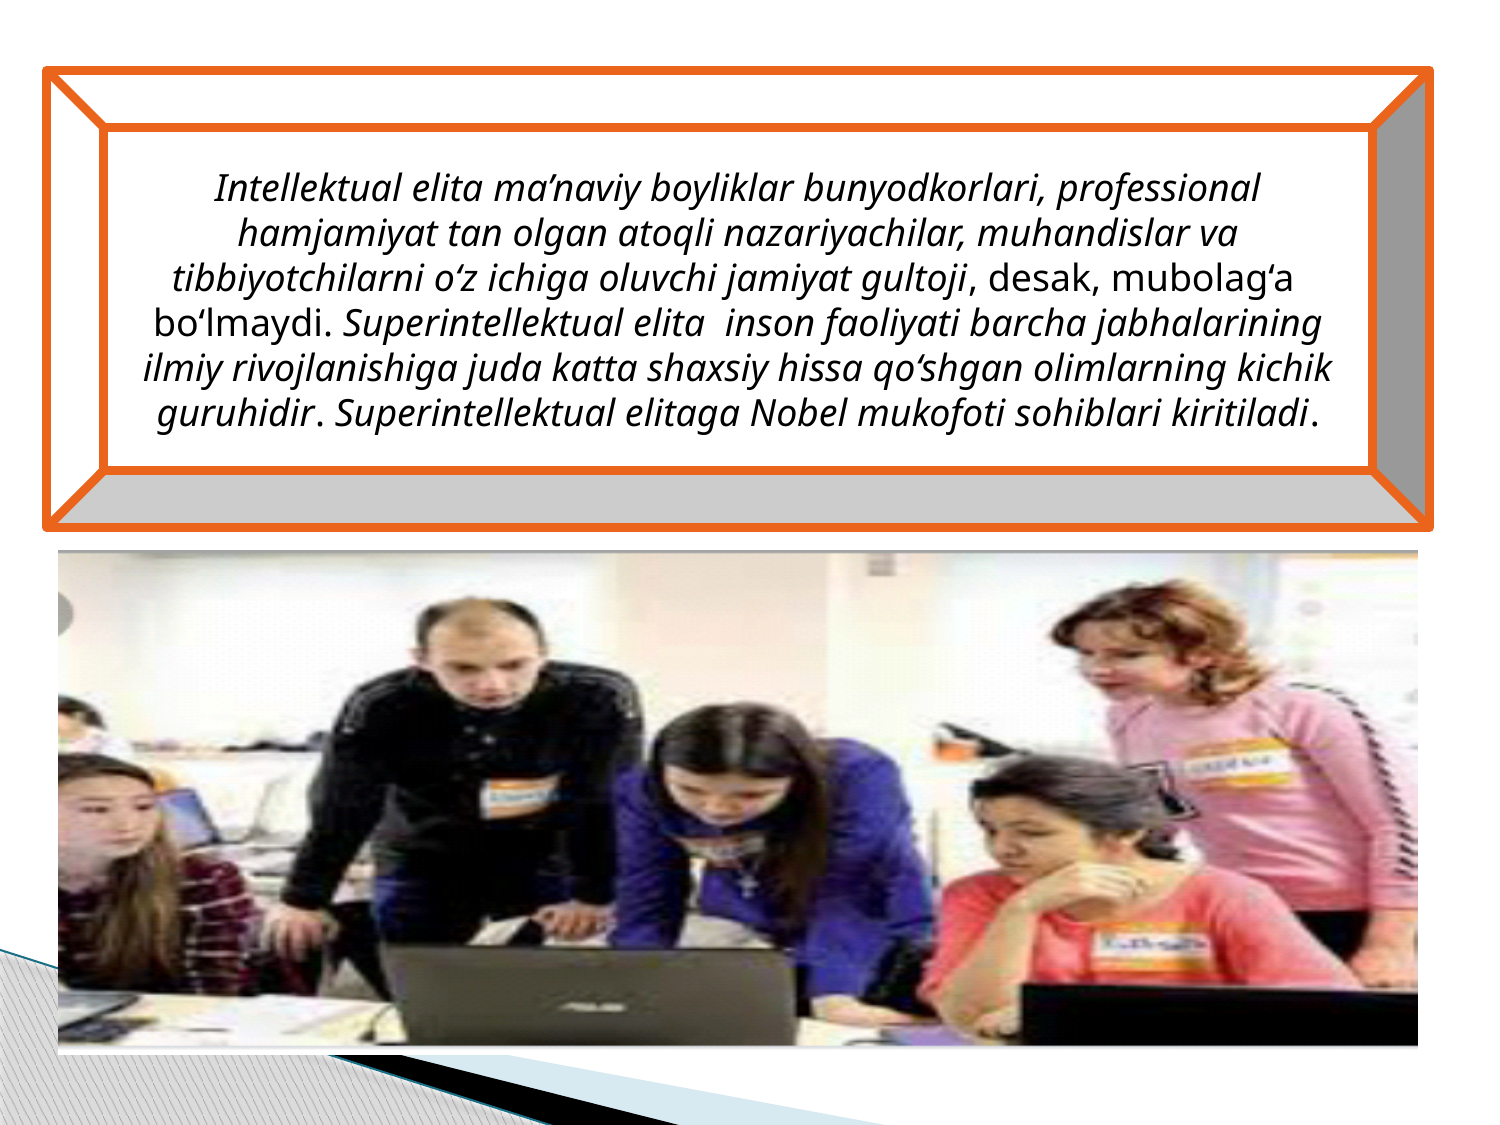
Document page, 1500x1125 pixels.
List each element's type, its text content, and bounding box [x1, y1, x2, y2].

text_box Intellektual elita ma’naviy boyliklar bunyodkorlari, professional hamjamiyat tan olgan atoqli nazariyachilar, muhandislar va tibbiyotchilarni o‘z ichiga oluvchi jamiyat gultoji, desak, mubolag‘a bo‘lmaydi. Superintellektual elita inson faoliyati barcha jabhalarining ilmiy rivojlanishiga juda katta shaxsiy hissa qo‘shgan olimlarning kichik guruhidir. Superintellektual elitaga Nobel mukofoti sohiblari kiritiladi. [42, 66, 1434, 532]
picture [58, 550, 1419, 1055]
